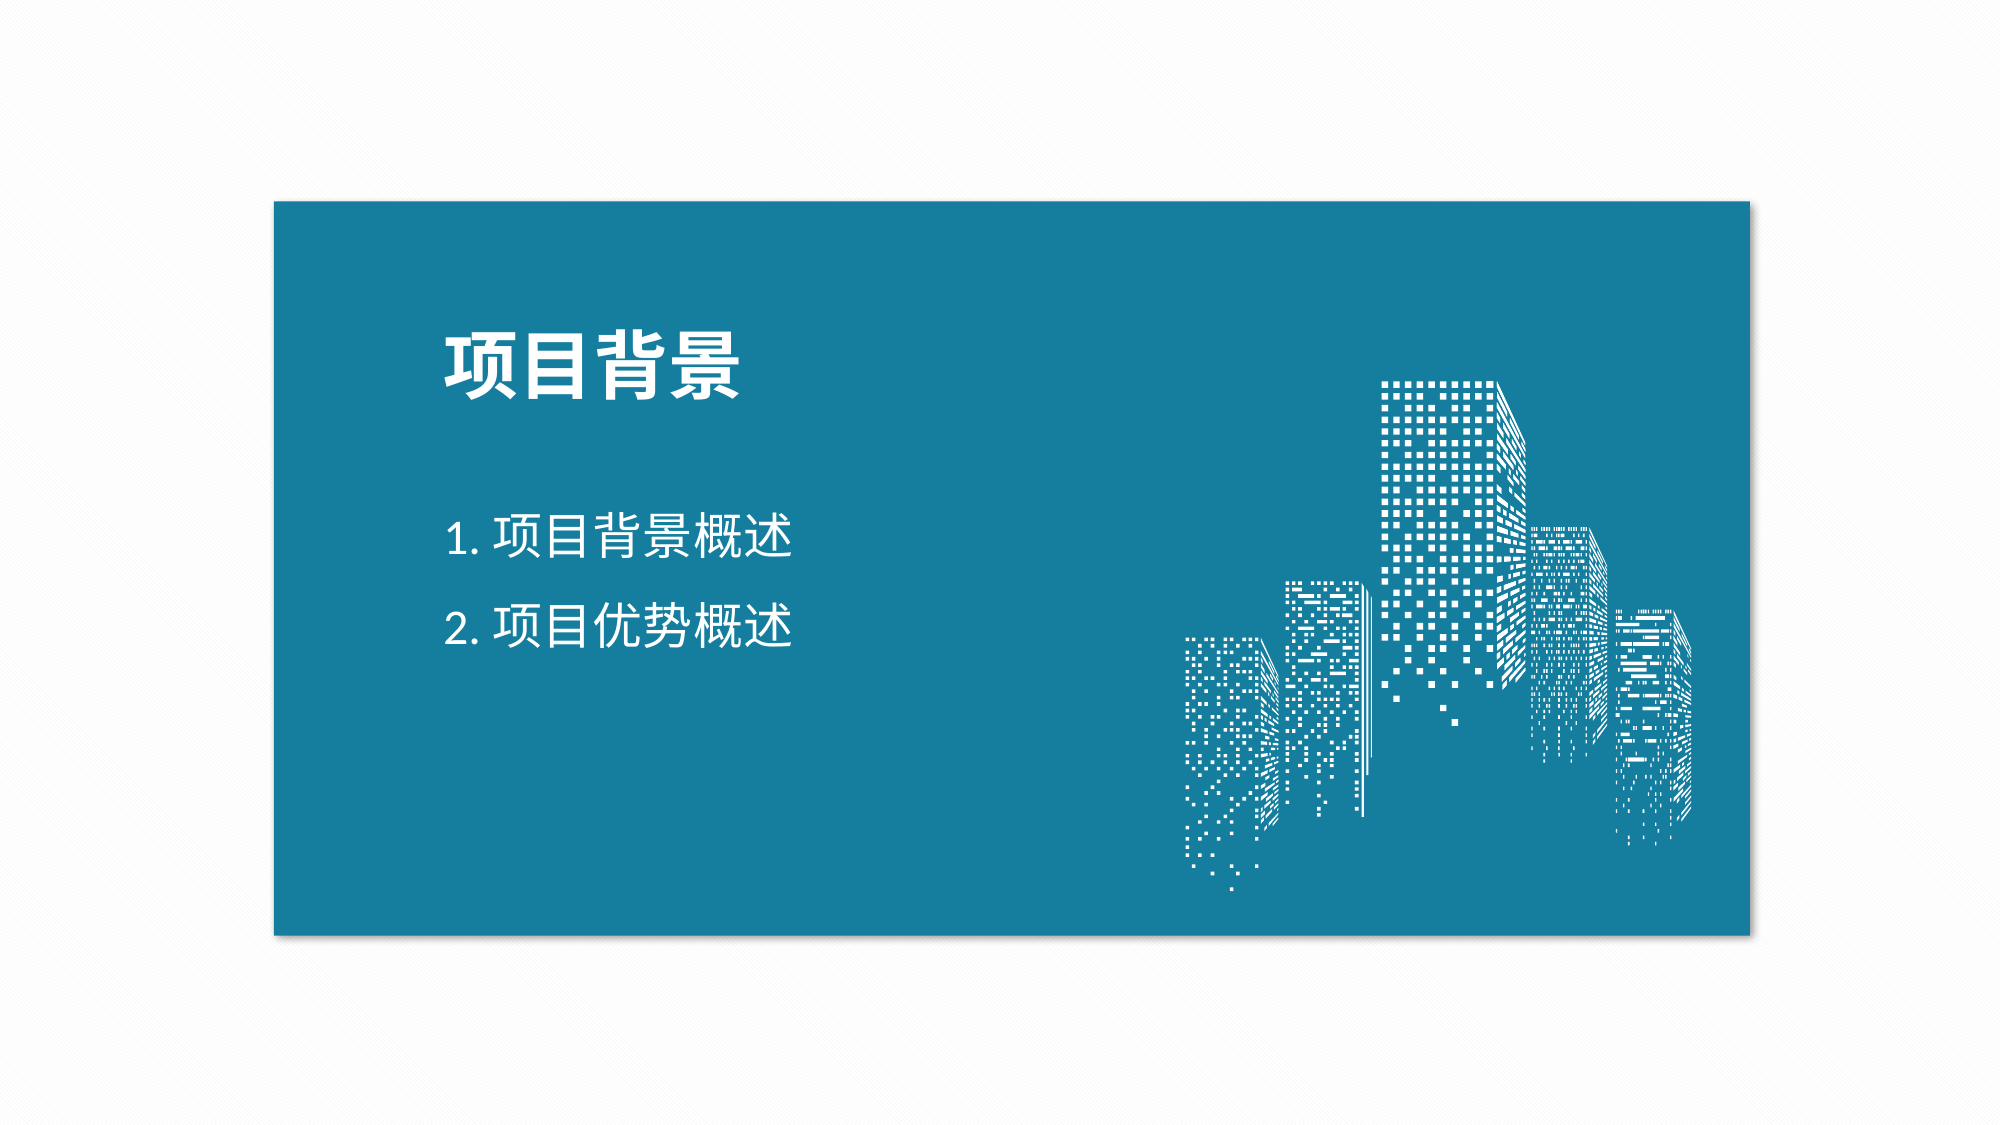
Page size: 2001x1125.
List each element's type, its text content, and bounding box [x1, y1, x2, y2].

text_box 1.项目背景概述 2.项目优势概述 [428, 466, 912, 662]
text_box 项目背景 [428, 310, 826, 416]
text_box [1185, 381, 1692, 892]
text_box [273, 200, 1751, 937]
